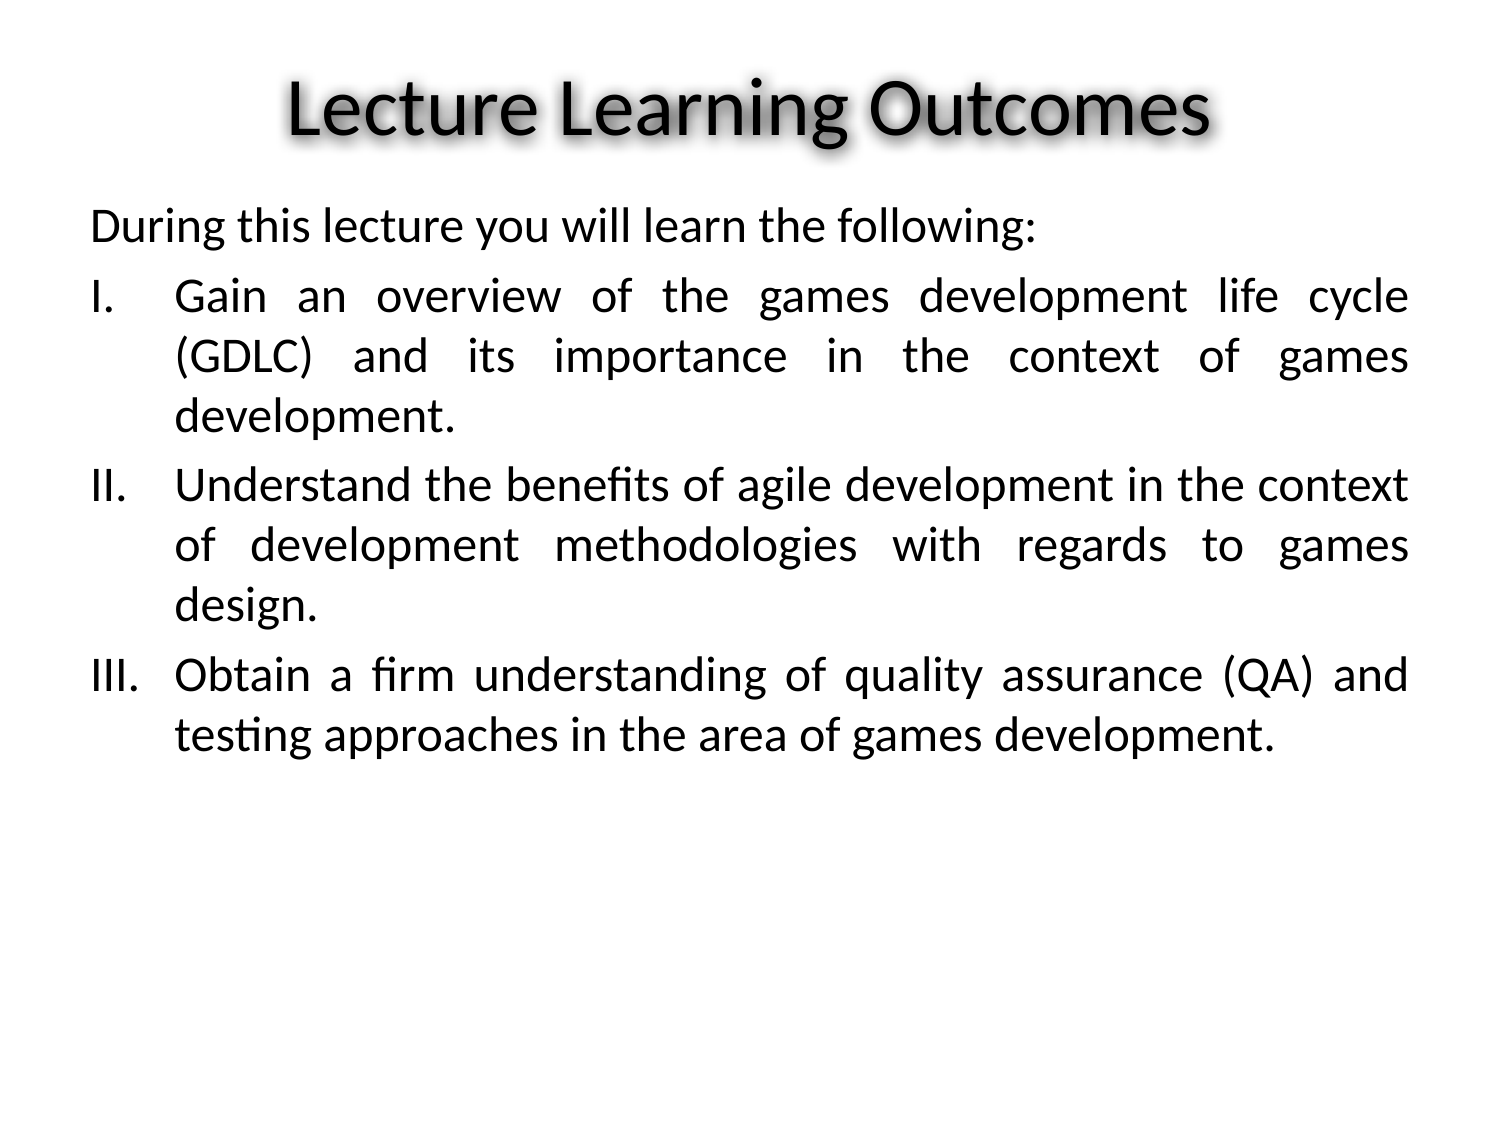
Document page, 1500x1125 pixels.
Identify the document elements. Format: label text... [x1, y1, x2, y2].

title Lecture Learning Outcomes [75, 19, 1425, 184]
list During this lecture you will learn the following: Gain an overview of the games development life cycle (GDLC) and its importance in the context of games development. Understand the benefits of agile development in the context of development methodologies with regards to games design. Obtain a firm understanding of quality assurance (QA) and testing approaches in the area of games development. [75, 184, 1425, 941]
